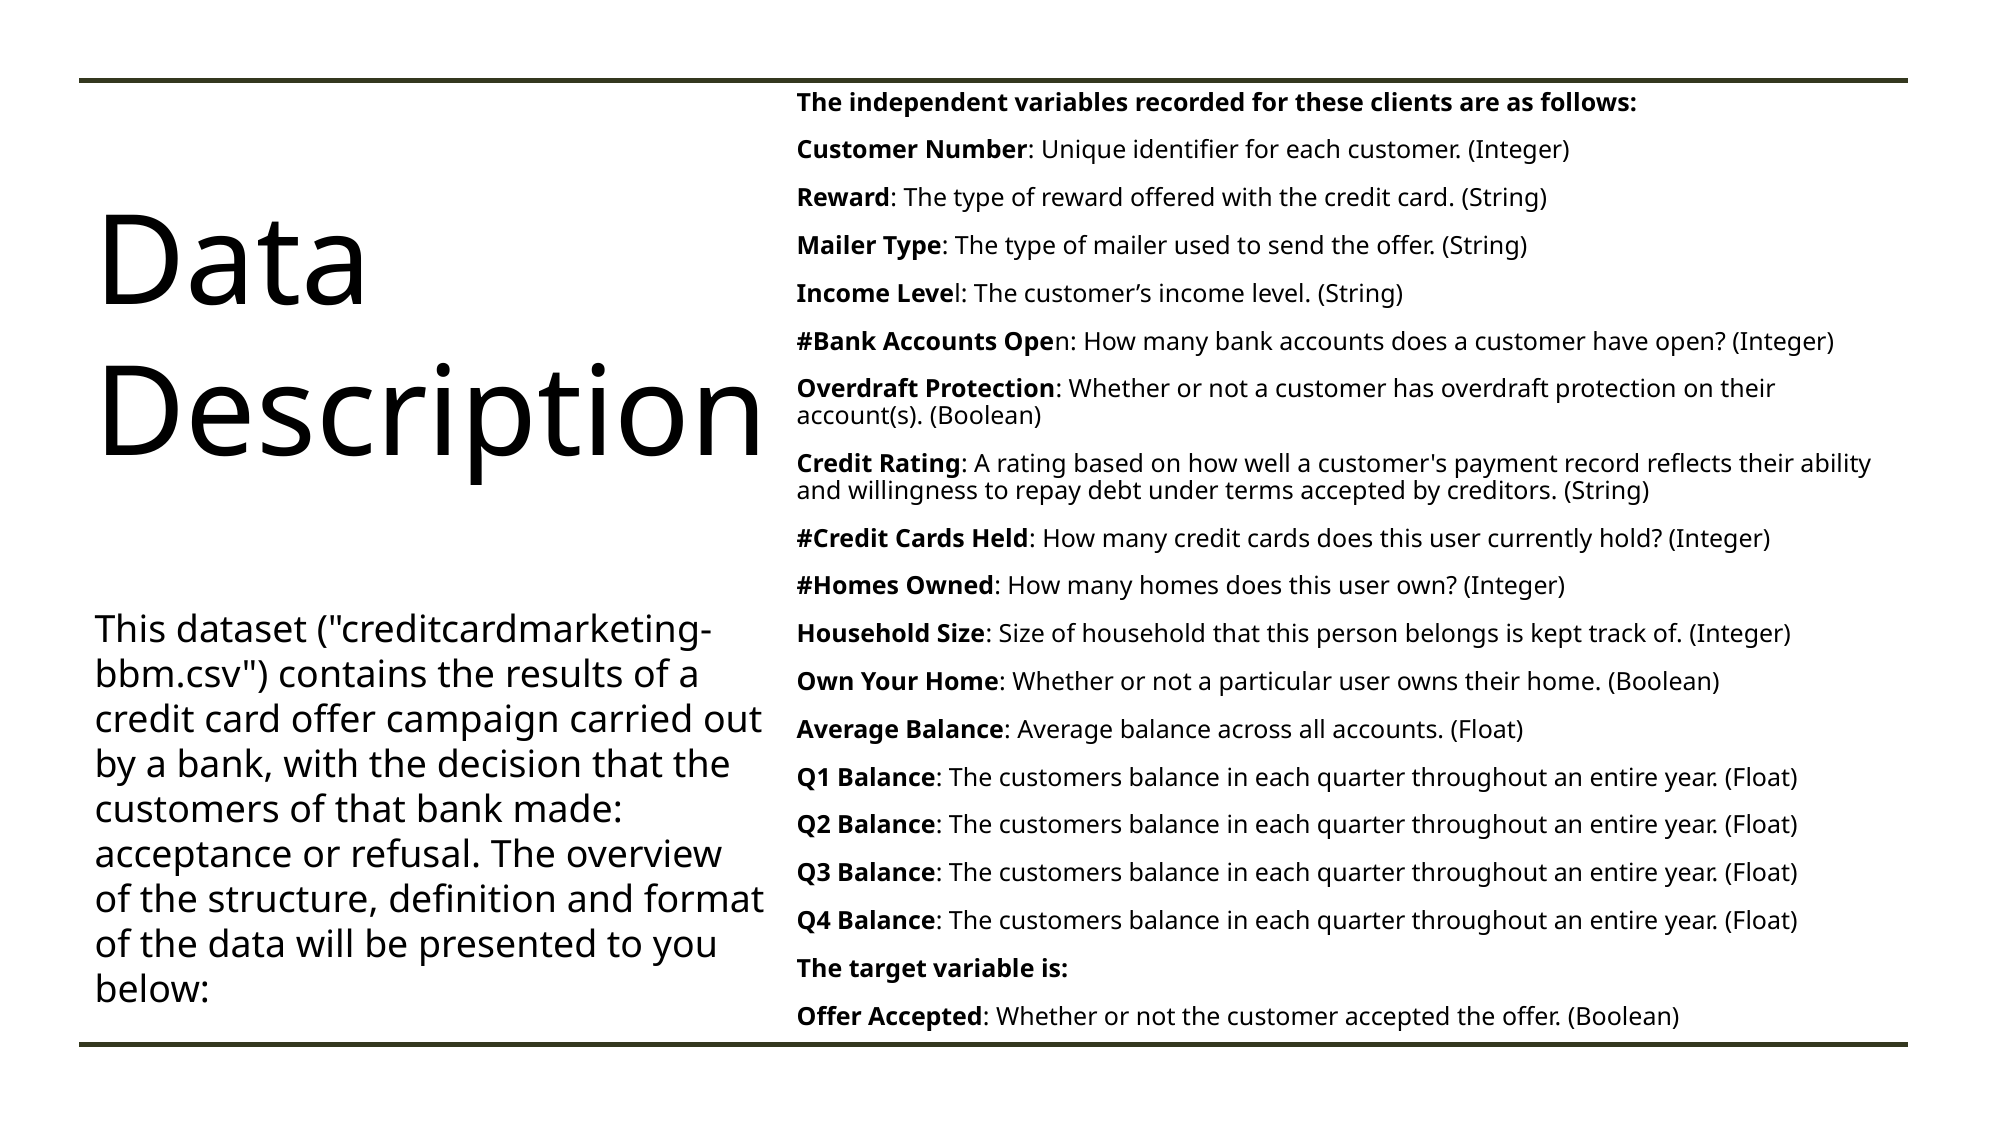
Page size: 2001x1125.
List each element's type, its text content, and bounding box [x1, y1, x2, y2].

title Data Description [79, 97, 781, 563]
list This dataset ("creditcardmarketing-bbm.csv") contains the results of a credit card offer campaign carried out by a bank, with the decision that the customers of that bank made: acceptance or refusal. The overview of the structure, definition and format of the data will be presented to you below: [79, 597, 783, 963]
list The independent variables recorded for these clients are as follows: Customer Number: Unique identifier for each customer. (Integer) Reward: The type of reward offered with the credit card. (String) Mailer Type: The type of mailer used to send the offer. (String) Income Level: The customer’s income level. (String) #Bank Accounts Open: How many bank accounts does a customer have open? (Integer) Overdraft Protection: Whether or not a customer has overdraft protection on their account(s). (Boolean) Credit Rating: A rating based on how well a customer's payment record reflects their ability and willingness to repay debt under terms accepted by creditors. (String) #Credit Cards Held: How many credit cards does this user currently hold? (Integer) #Homes Owned: How many homes does this user own? (Integer) Household Size: Size of household that this person belongs is kept track of. (Integer) Own Your Home: Whether or not a particular user owns their home. (Boolean) Average Balance: Average balance across all accounts. (Float) Q1 Balance: The customers balance in each quarter throughout an entire year. (Float) Q2 Balance: The customers balance in each quarter throughout an entire year. (Float) Q3 Balance: The customers balance in each quarter throughout an entire year. (Float) Q4 Balance: The customers balance in each quarter throughout an entire year. (Float) The target variable is: Offer Accepted: Whether or not the customer accepted the offer. (Boolean) [781, 79, 1908, 1041]
